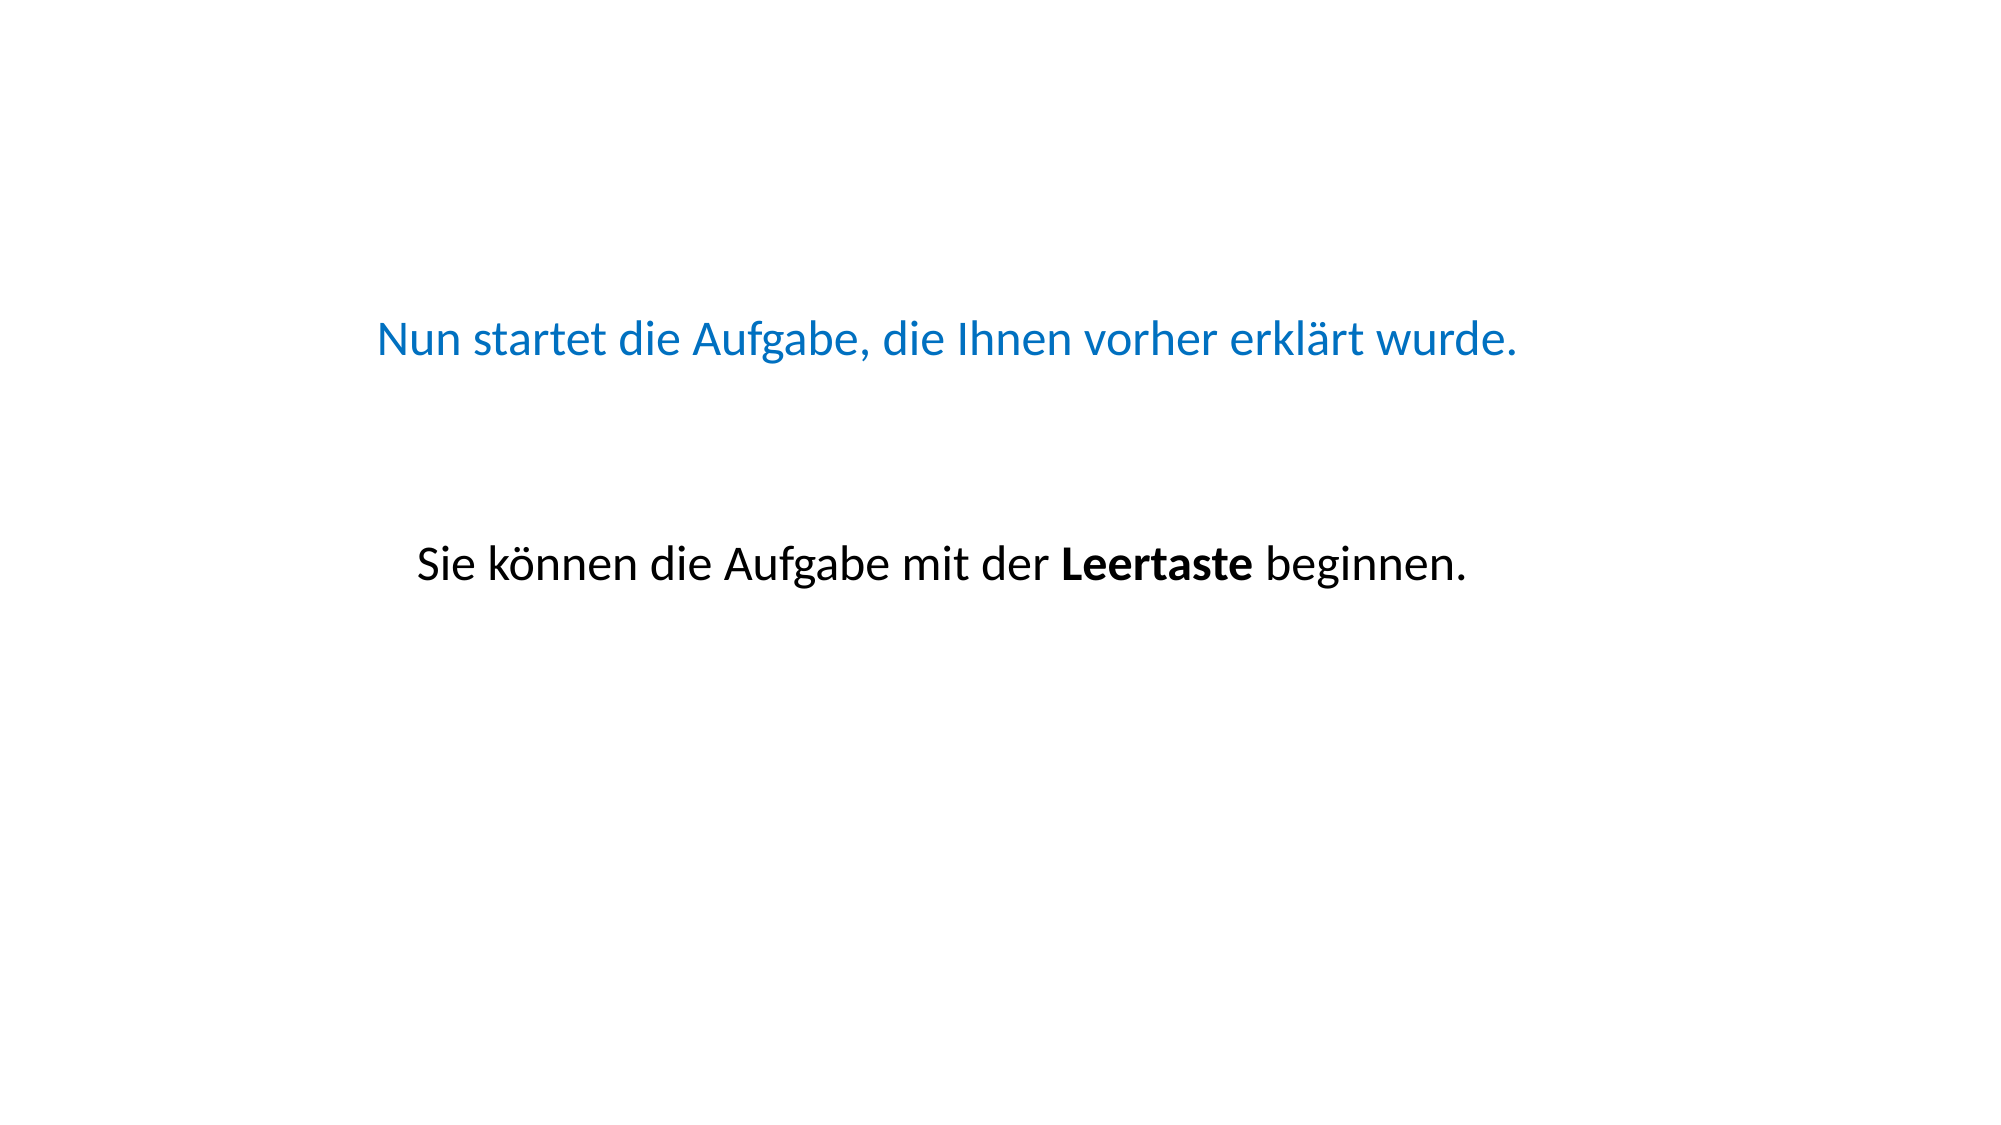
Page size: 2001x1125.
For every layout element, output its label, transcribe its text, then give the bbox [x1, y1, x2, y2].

text_box Nun startet die Aufgabe, die Ihnen vorher erklärt wurde. Sie können die Aufgabe mit der Leertaste beginnen. [137, 305, 1759, 876]
